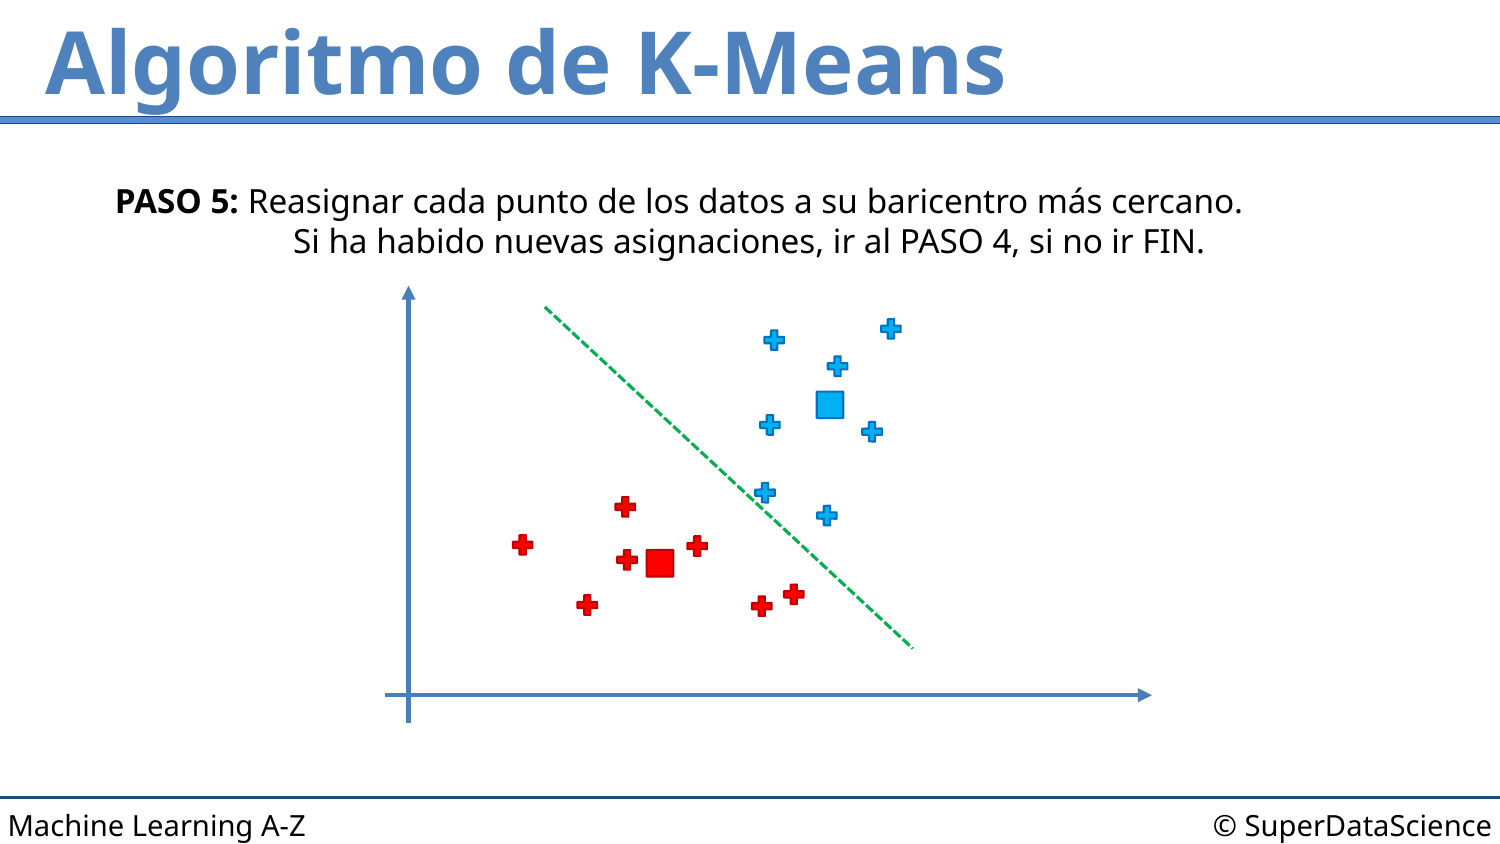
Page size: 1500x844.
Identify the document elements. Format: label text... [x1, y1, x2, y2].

text_box [784, 584, 804, 605]
text_box [577, 595, 597, 615]
text_box [617, 550, 637, 570]
text_box PASO 5: Reasignar cada punto de los datos a su baricentro más cercano. Si ha habido nuevas asignaciones, ir al PASO 4, si no ir FIN. [0, 172, 1500, 268]
text_box [760, 415, 780, 435]
text_box [764, 330, 784, 350]
text_box [862, 421, 882, 442]
text_box [881, 319, 901, 339]
text_box [816, 391, 844, 419]
text_box [402, 285, 415, 695]
text_box [827, 356, 848, 377]
text_box [512, 535, 533, 555]
text_box [817, 505, 837, 526]
text_box [755, 482, 775, 503]
text_box [615, 497, 636, 517]
text_box [687, 536, 707, 556]
text_box [646, 549, 674, 577]
title Algoritmo de K-Means [36, 0, 1463, 123]
text_box [752, 596, 772, 616]
text_box [384, 688, 1152, 702]
